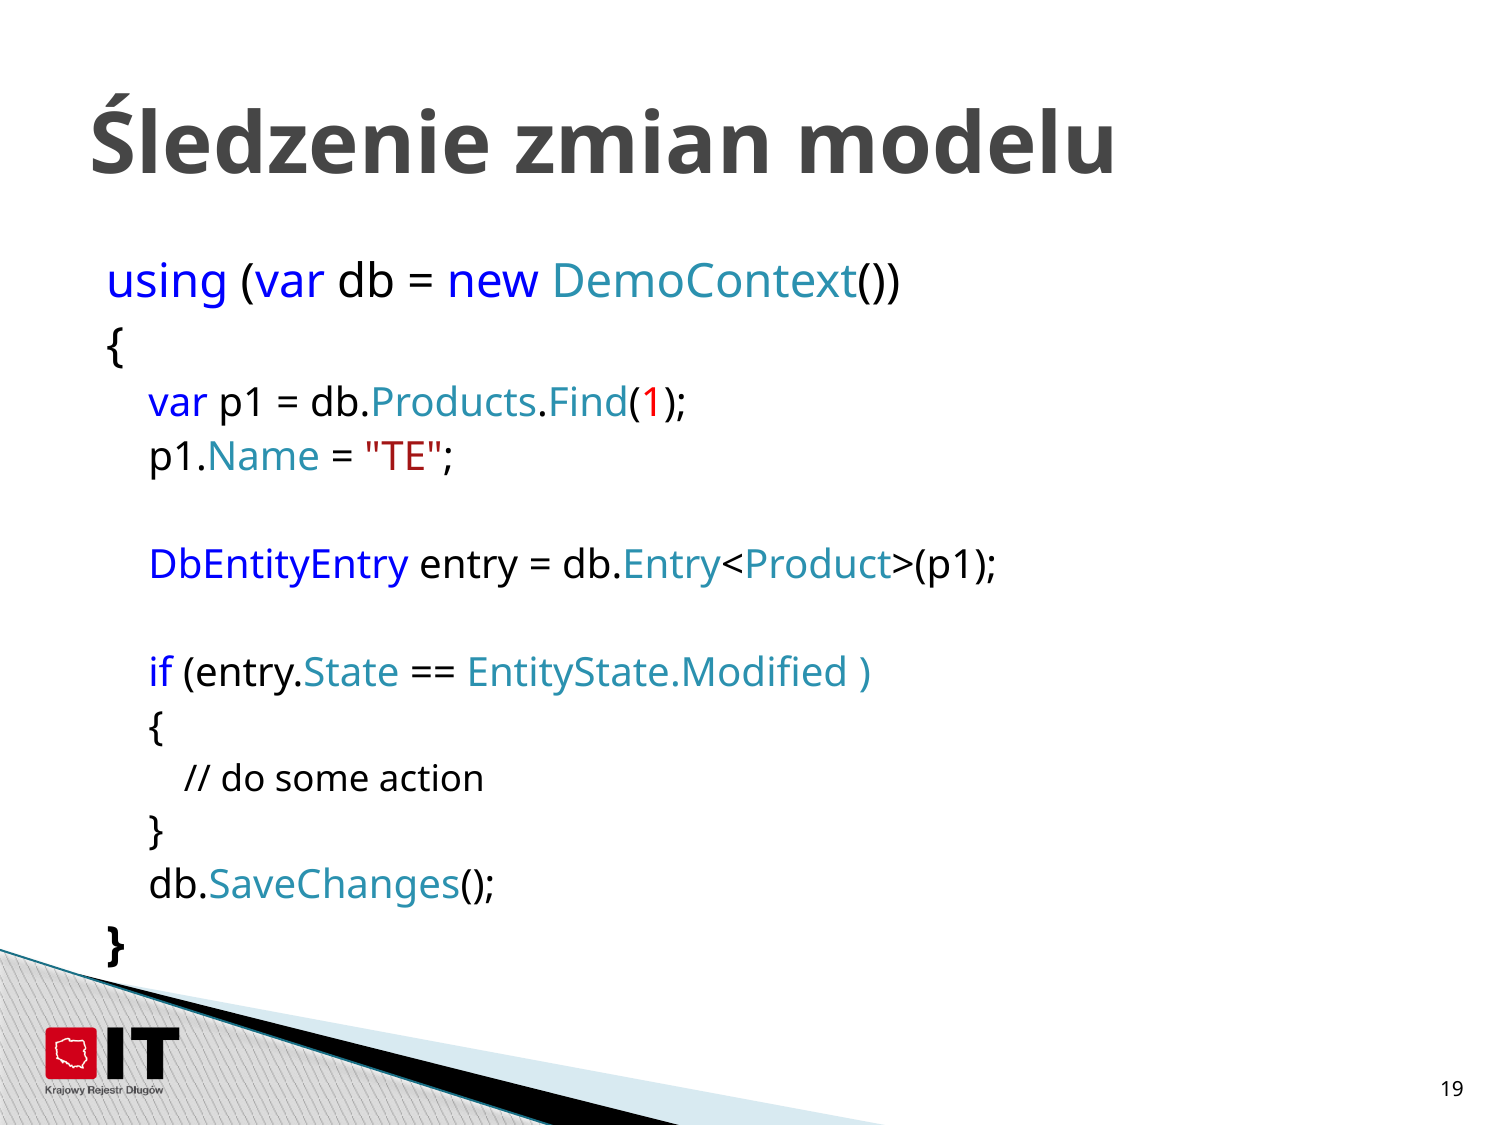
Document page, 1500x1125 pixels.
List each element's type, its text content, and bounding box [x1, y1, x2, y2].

slide_number 19 [1418, 1051, 1479, 1112]
picture [29, 1011, 195, 1106]
list using (var db = new DemoContext()) { var p1 = db.Products.Find(1); p1.Name = "TE"; DbEntityEntry entry = db.Entry<Product>(p1); if (entry.State == EntityState.Modified ) { // do some action } db.SaveChanges(); } [75, 243, 1425, 986]
title Śledzenie zmian modelu [75, 45, 1425, 233]
